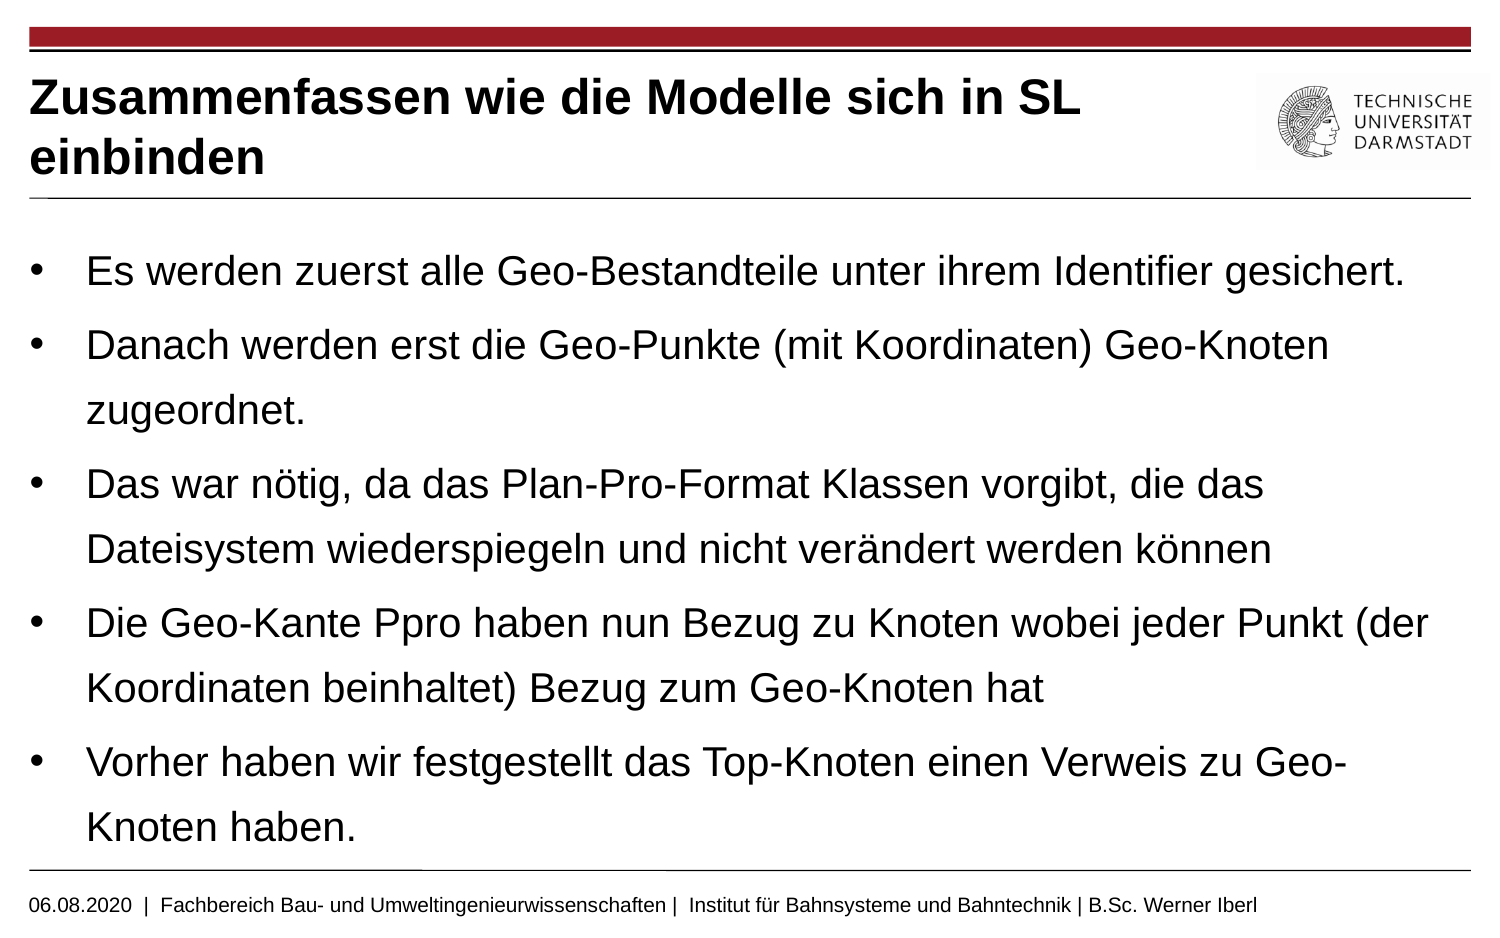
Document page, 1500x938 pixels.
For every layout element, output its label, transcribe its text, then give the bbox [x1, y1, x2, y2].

picture [1256, 73, 1491, 170]
title Zusammenfassen wie die Modelle sich in SL einbinden [29, 66, 1149, 182]
list Es werden zuerst alle Geo-Bestandteile unter ihrem Identifier gesichert. Danach werden erst die Geo-Punkte (mit Koordinaten) Geo-Knoten zugeordnet. Das war nötig, da das Plan-Pro-Format Klassen vorgibt, die das Dateisystem wiederspiegeln und nicht verändert werden können Die Geo-Kante Ppro haben nun Bezug zu Knoten wobei jeder Punkt (der Koordinaten beinhaltet) Bezug zum Geo-Knoten hat Vorher haben wir festgestellt das Top-Knoten einen Verweis zu Geo-Knoten haben. [29, 221, 1471, 835]
